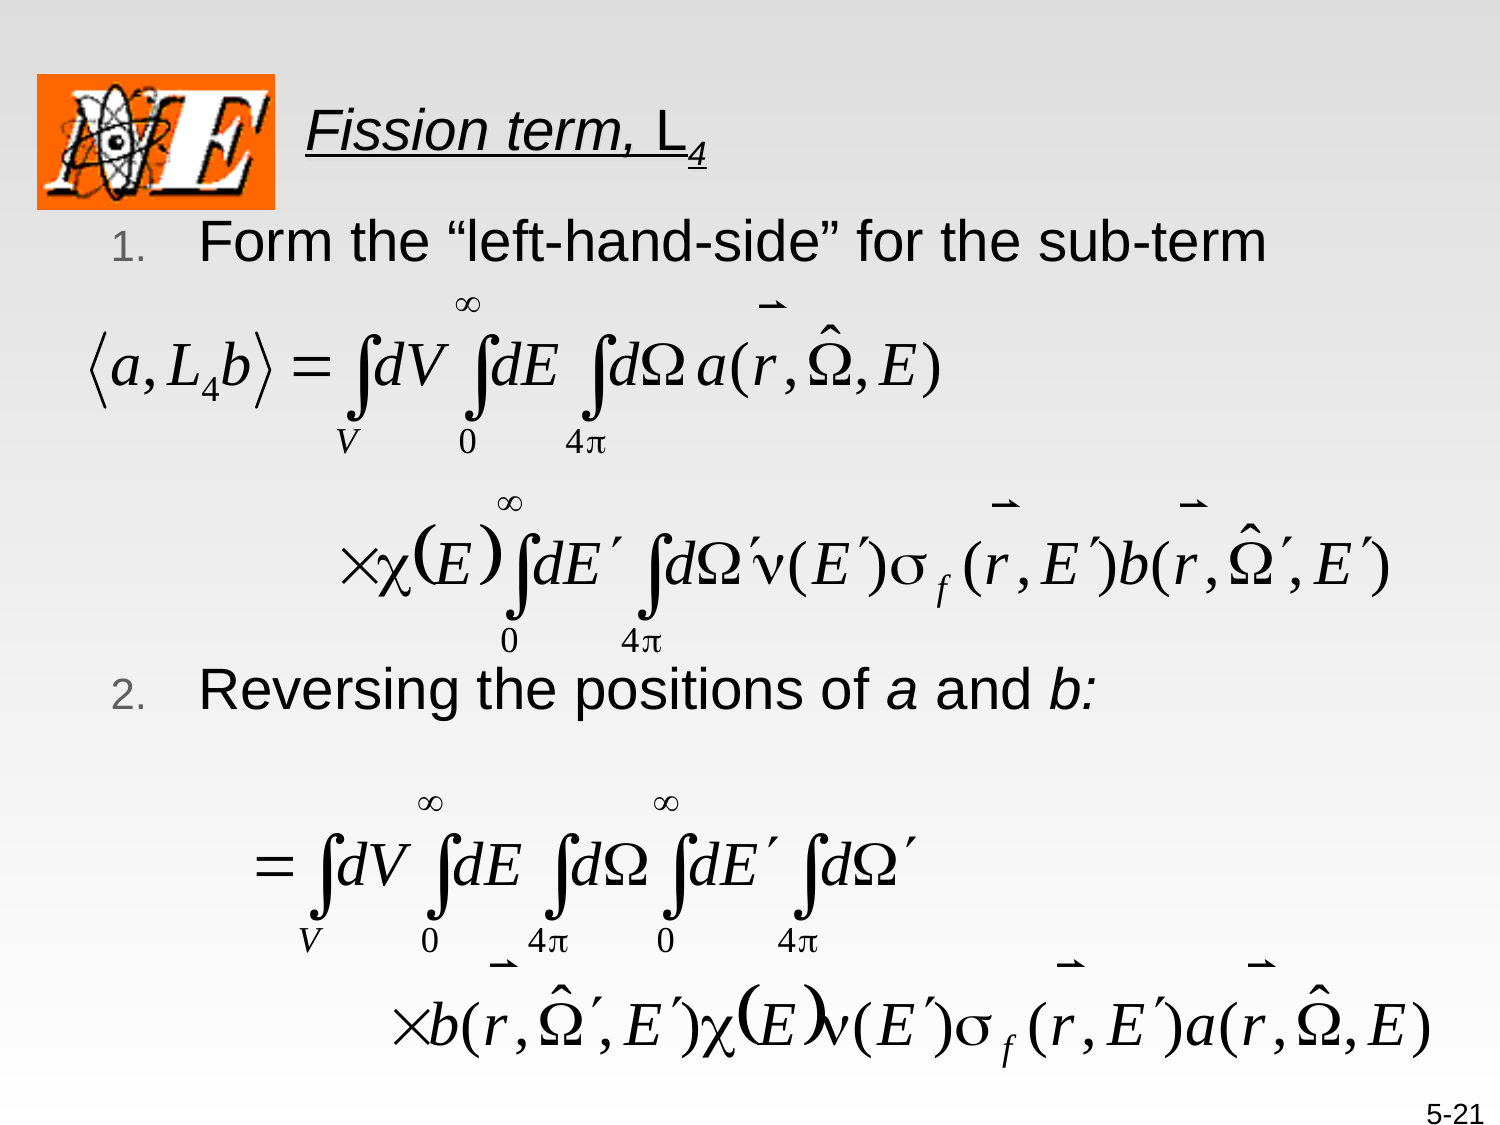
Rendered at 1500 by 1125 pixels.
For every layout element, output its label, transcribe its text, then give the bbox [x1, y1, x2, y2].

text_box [79, 271, 1401, 668]
slide_number 5-21 [1187, 1087, 1500, 1125]
title Fission term, L4 [289, 38, 1466, 226]
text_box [131, 770, 1442, 1084]
picture [37, 74, 275, 210]
list Form the “left-hand-side” for the sub-term Reversing the positions of a and b: [95, 203, 1371, 269]
